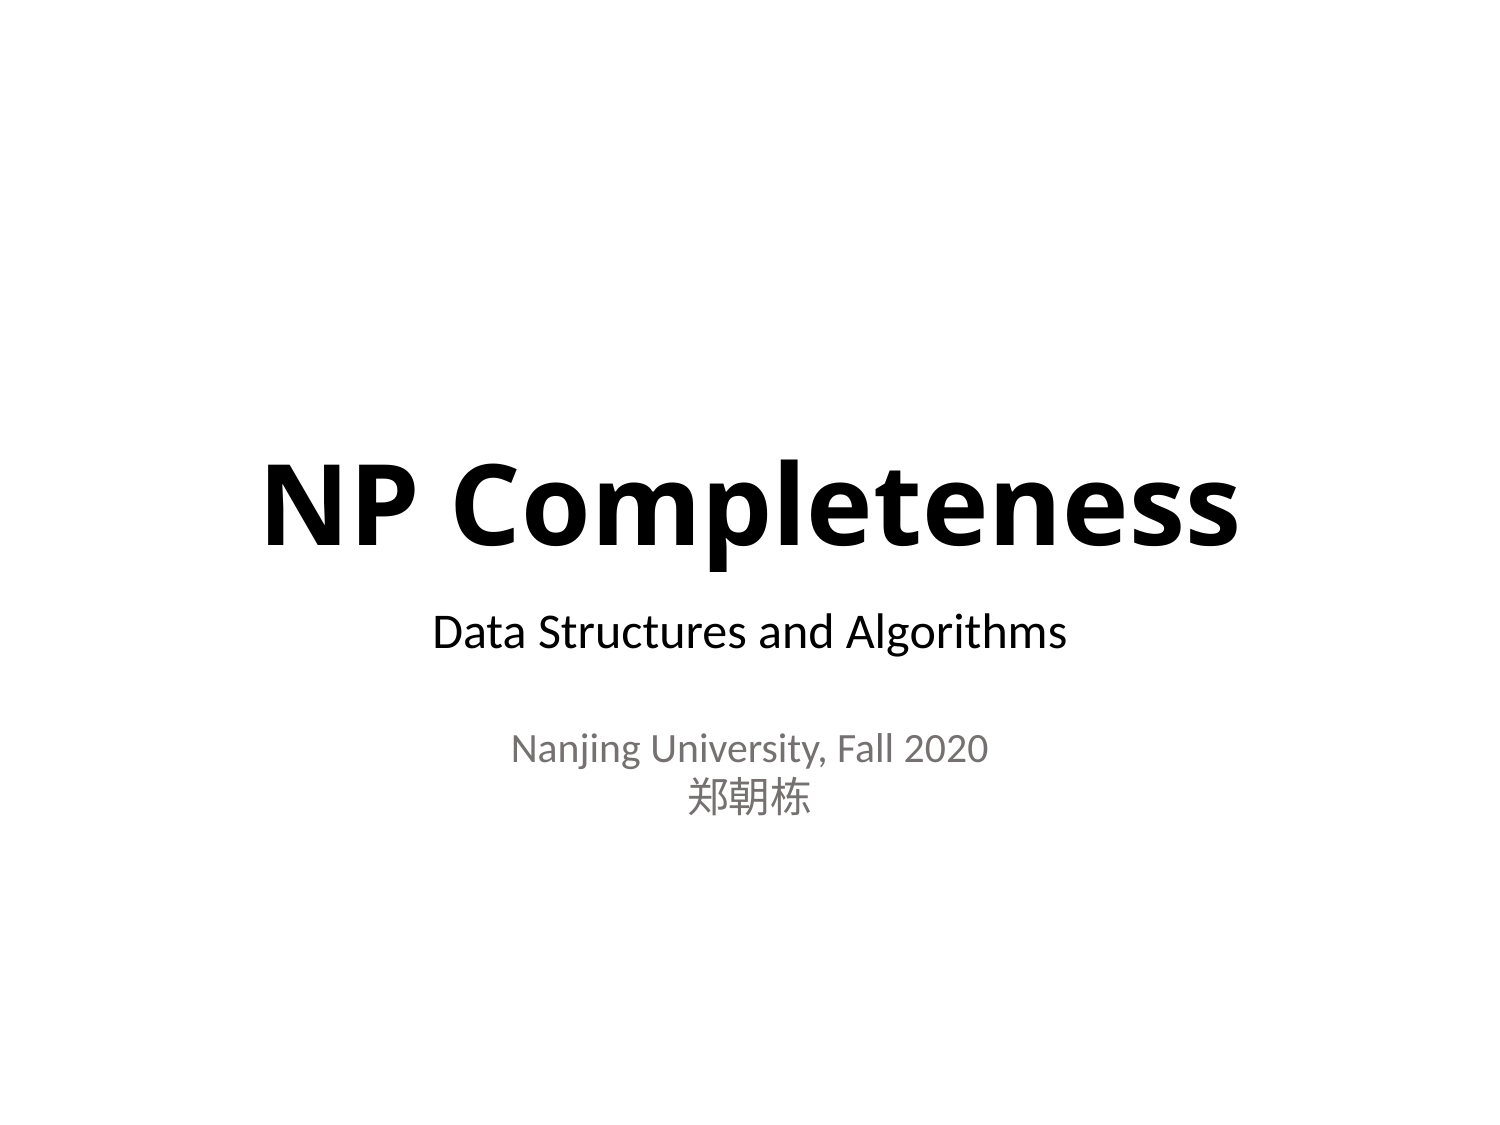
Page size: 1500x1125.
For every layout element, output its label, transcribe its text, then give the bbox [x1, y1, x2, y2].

title NP Completeness [112, 184, 1388, 576]
subtitle Data Structures and Algorithms Nanjing University, Fall 2020 郑朝栋 [187, 590, 1313, 863]
